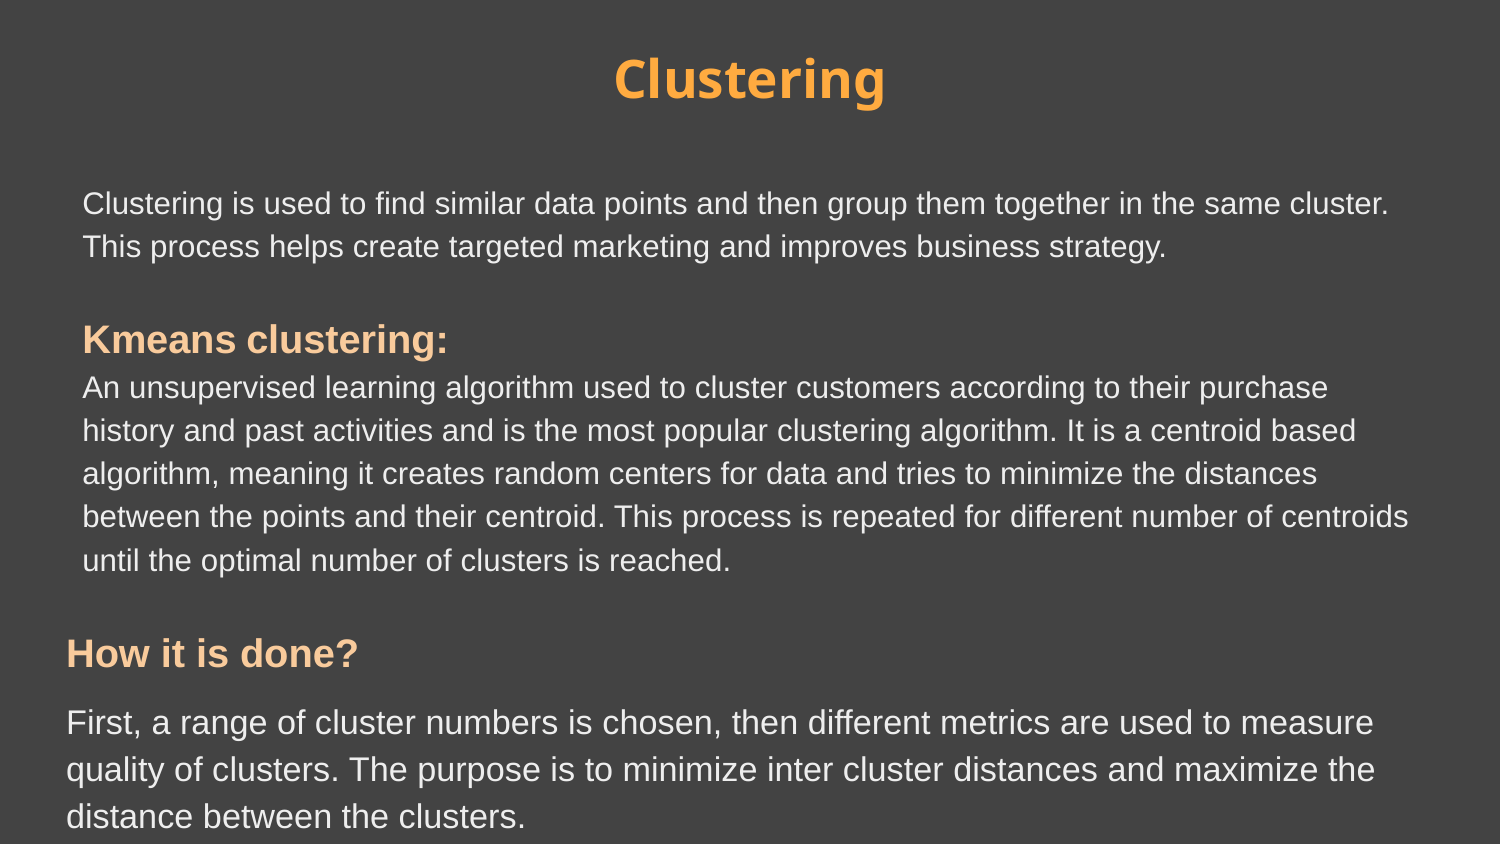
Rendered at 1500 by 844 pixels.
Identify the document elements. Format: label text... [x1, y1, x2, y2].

list Clustering is used to find similar data points and then group them together in the same cluster. This process helps create targeted marketing and improves business strategy. Kmeans clustering: An unsupervised learning algorithm used to cluster customers according to their purchase history and past activities and is the most popular clustering algorithm. It is a centroid based algorithm, meaning it creates random centers for data and tries to minimize the distances between the points and their centroid. This process is repeated for different number of centroids until the optimal number of clusters is reached. How it is done? First, a range of cluster numbers is chosen, then different metrics are used to measure quality of clusters. The purpose is to minimize inter cluster distances and maximize the distance between the clusters. [51, 124, 1449, 844]
title Clustering [51, 30, 1449, 124]
